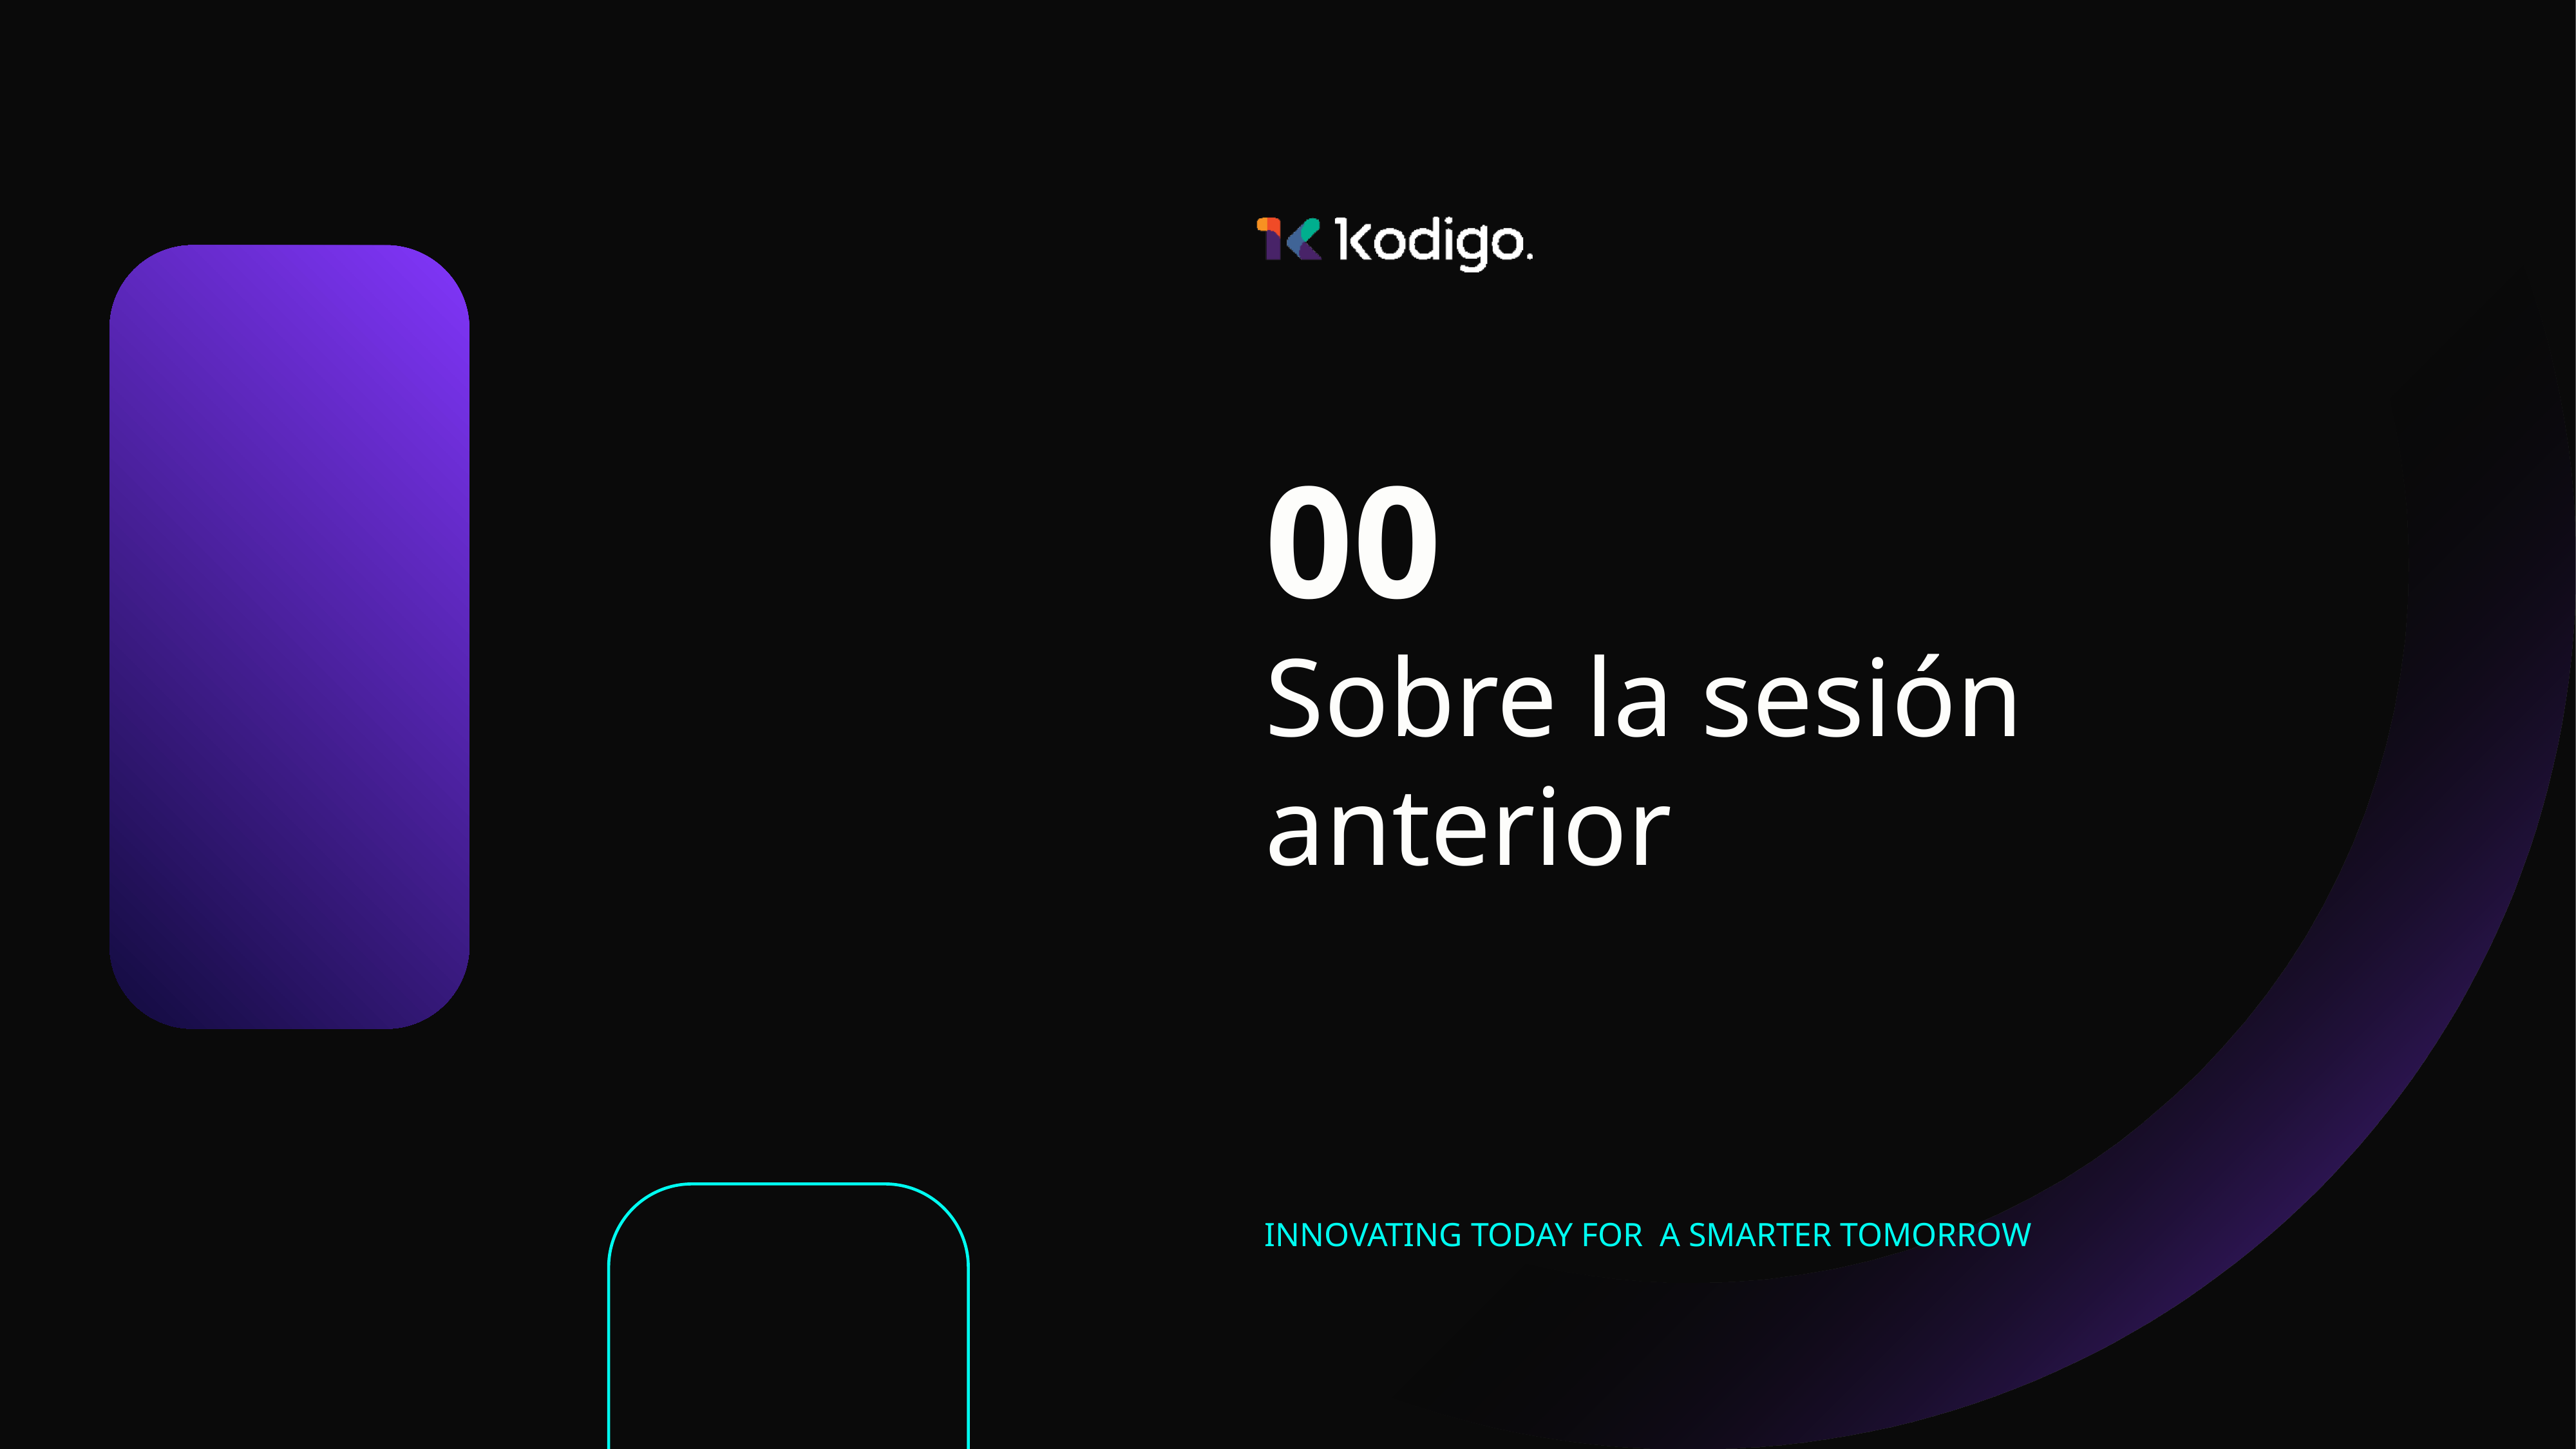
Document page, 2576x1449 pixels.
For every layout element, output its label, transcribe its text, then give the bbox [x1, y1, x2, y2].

text_box 00 Sobre la sesión anterior [1256, 439, 2467, 1077]
text_box INNOVATING TODAY FOR A SMARTER TOMORROW [1255, 1209, 2465, 1258]
text_box [109, 244, 470, 1030]
picture [1256, 216, 1535, 273]
text_box [608, 1183, 969, 1449]
